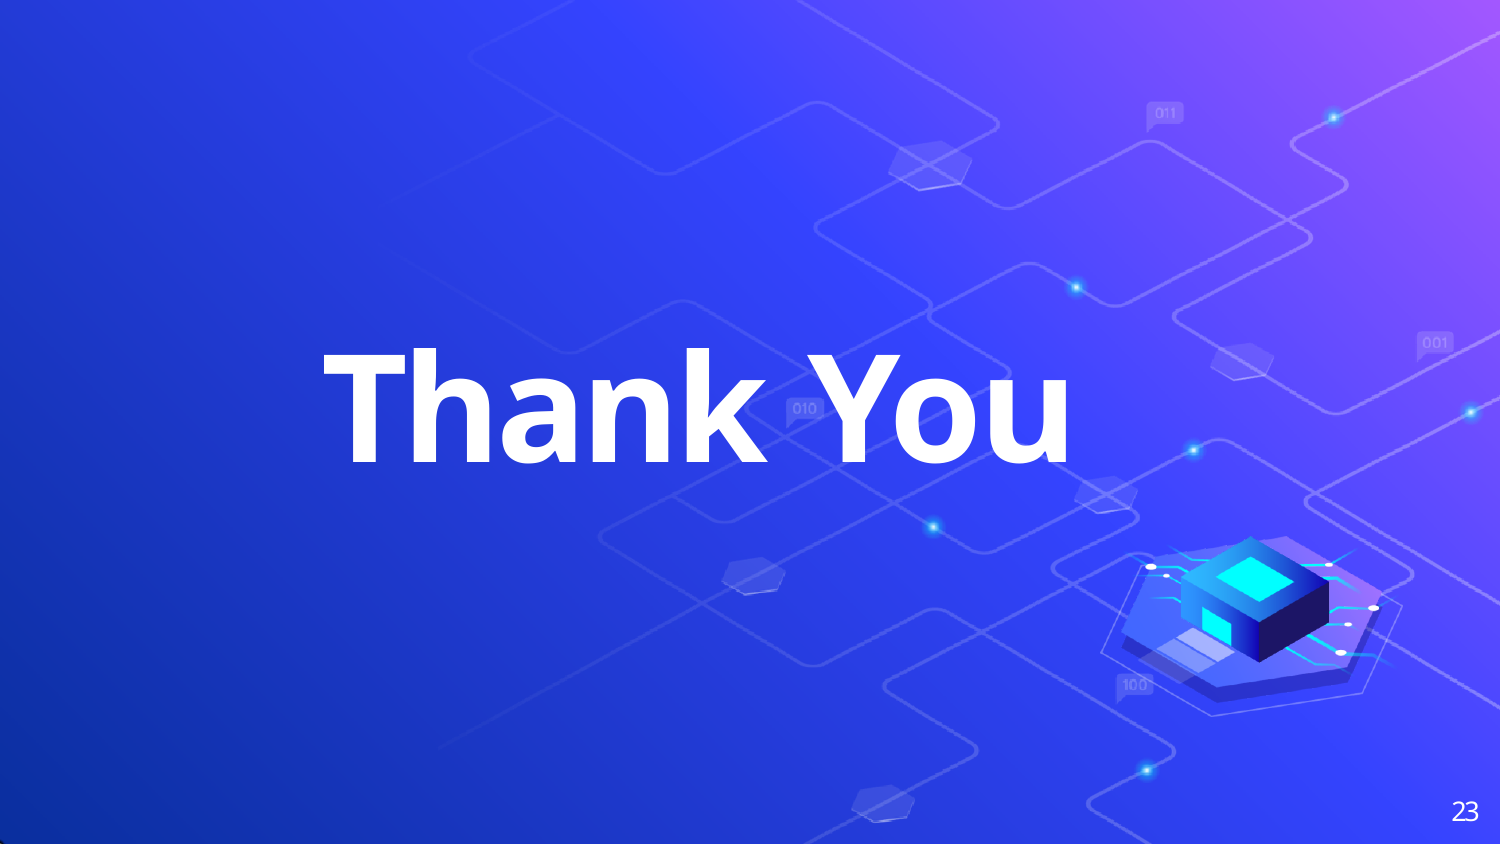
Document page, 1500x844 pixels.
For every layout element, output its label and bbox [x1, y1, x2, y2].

picture [0, 0, 1500, 844]
text_box [1099, 536, 1403, 717]
